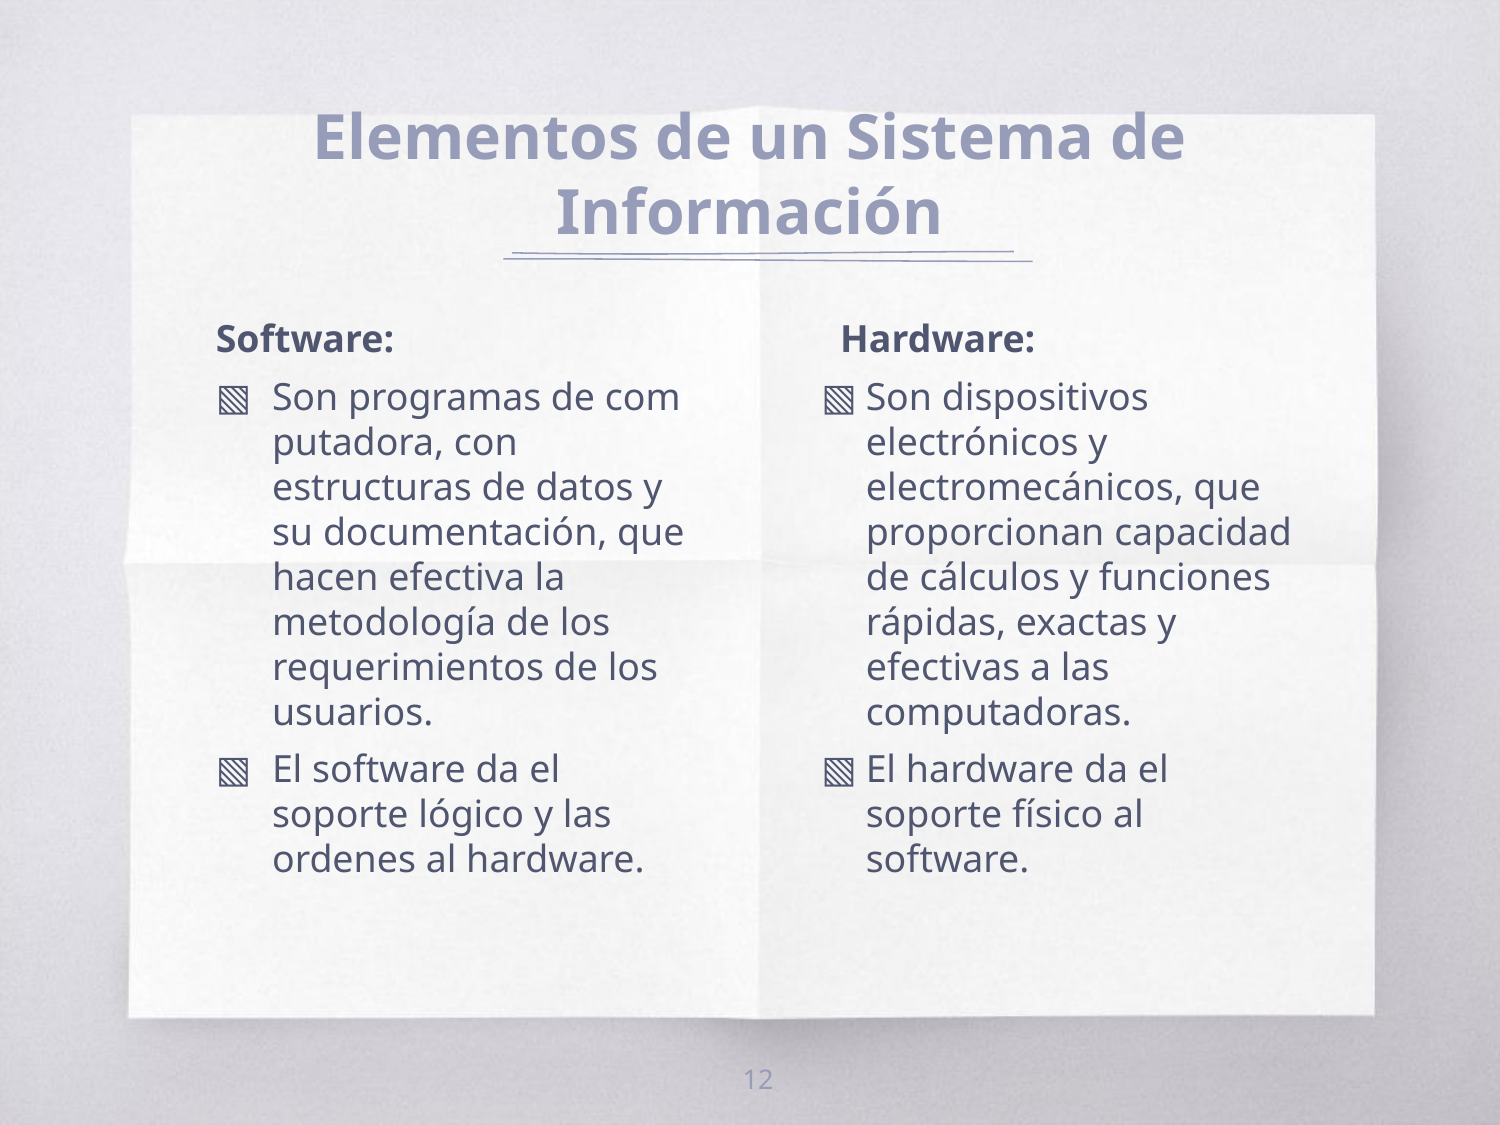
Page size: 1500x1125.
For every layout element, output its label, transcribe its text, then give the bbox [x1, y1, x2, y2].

picture [0, 0, 1500, 1125]
slide_number 12 [713, 1047, 804, 1113]
title Elementos de un Sistema de Información [168, 113, 1332, 263]
list Hardware: Son dispositivos electrónicos y electromecánicos, que proporcionan capacidad de cálculos y funciones rápidas, exactas y efectivas a las computadoras. El hardware da el soporte físico al software. [806, 300, 1324, 976]
list Software: Son programas de computadora, con estructuras de datos y su documentación, que hacen efectiva la metodología de los requerimientos de los usuarios. El software da el soporte lógico y las ordenes al hardware. [182, 300, 718, 976]
